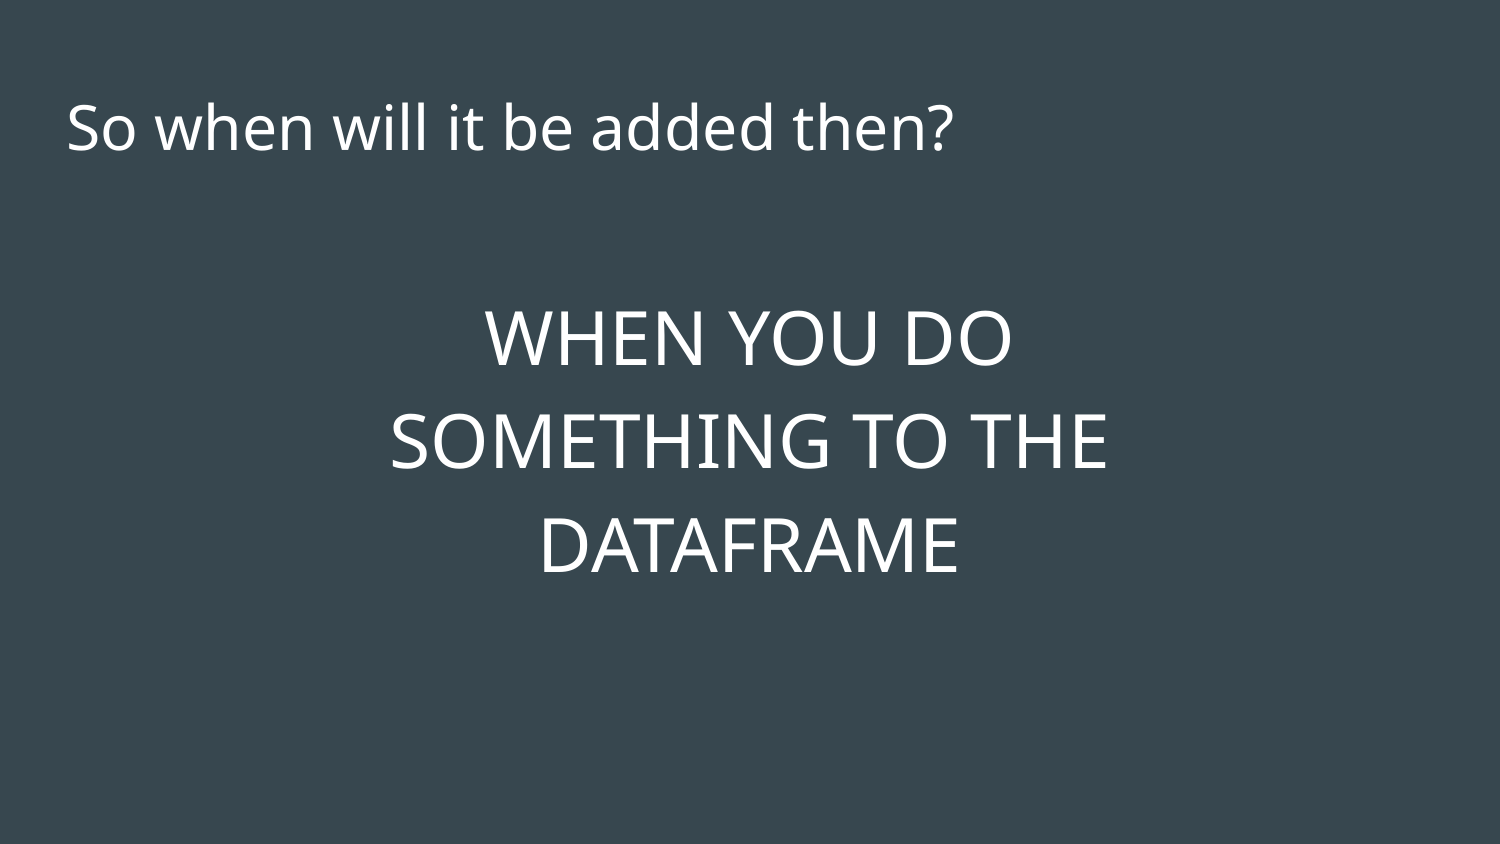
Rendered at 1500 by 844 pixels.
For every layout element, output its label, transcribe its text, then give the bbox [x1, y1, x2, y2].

list WHEN YOU DO SOMETHING TO THE DATAFRAME [311, 238, 1189, 626]
title So when will it be added then? [51, 72, 1449, 167]
